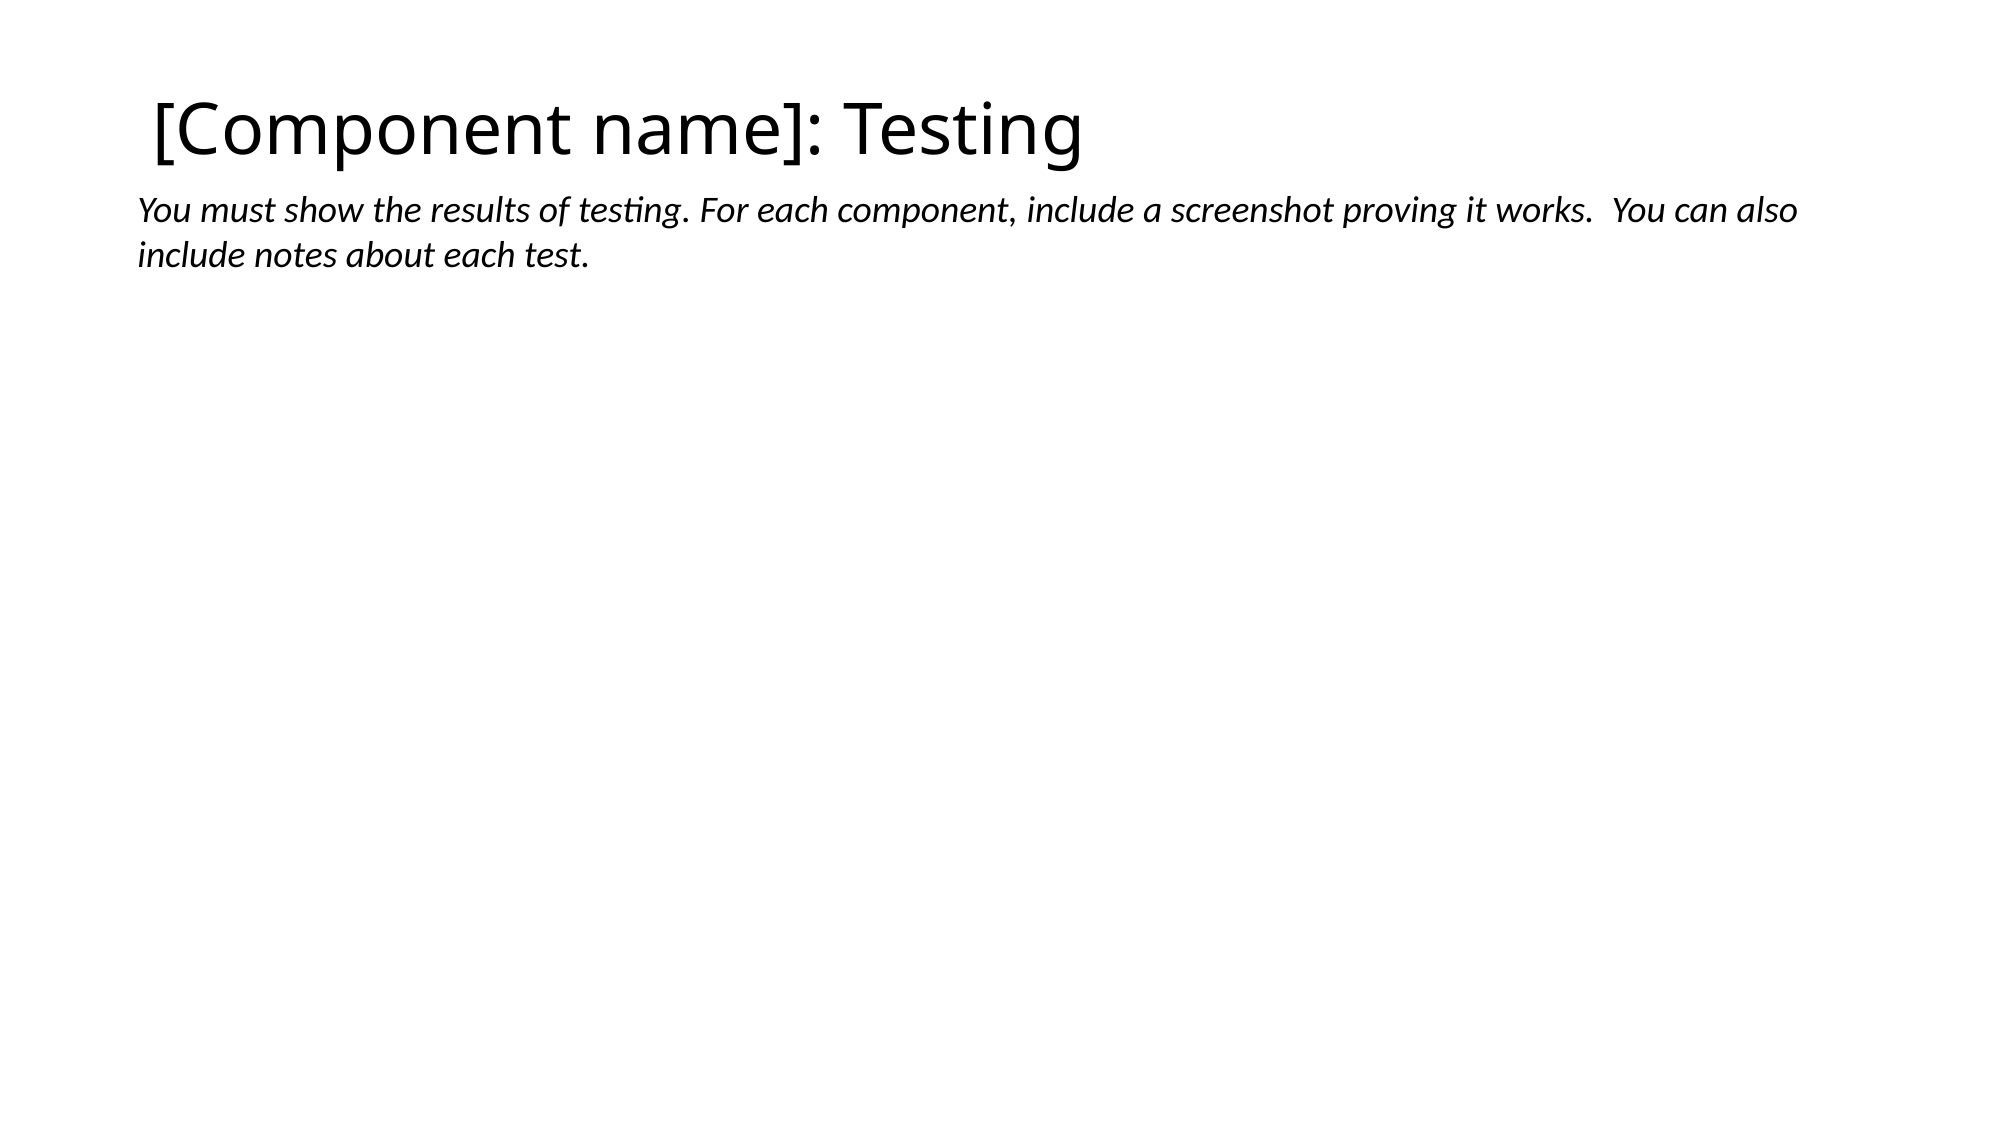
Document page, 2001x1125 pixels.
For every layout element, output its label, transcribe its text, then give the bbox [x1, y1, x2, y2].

text_box You must show the results of testing. For each component, include a screenshot proving it works. You can also include notes about each test. [122, 177, 1877, 282]
title [Component name]: Testing [137, 84, 1863, 177]
